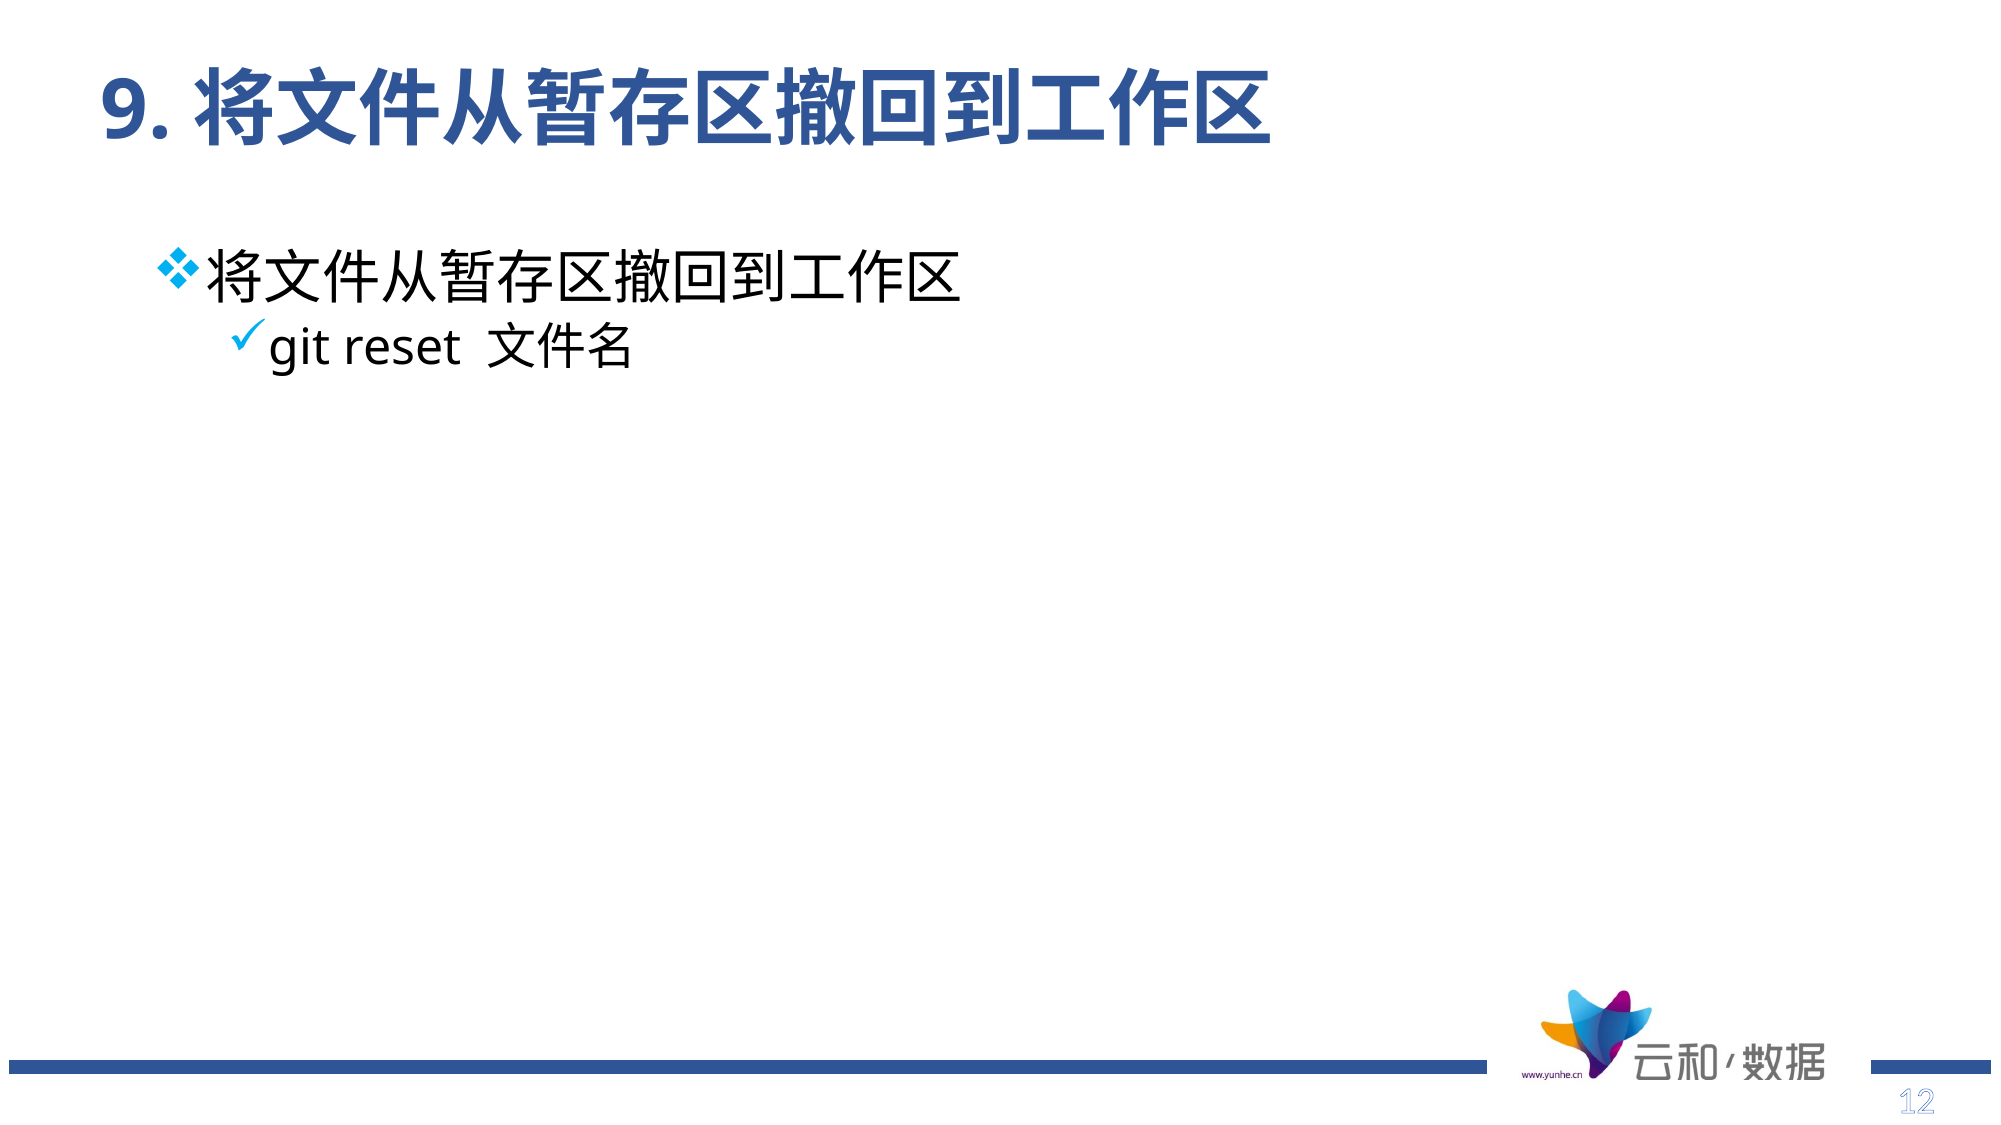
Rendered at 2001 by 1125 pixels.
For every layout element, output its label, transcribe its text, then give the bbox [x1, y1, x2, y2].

list 将文件从暂存区撤回到工作区 git reset 文件名 [137, 240, 1863, 955]
title 9.将文件从暂存区撤回到工作区 [85, 2, 1811, 221]
picture [1504, 981, 1845, 1106]
